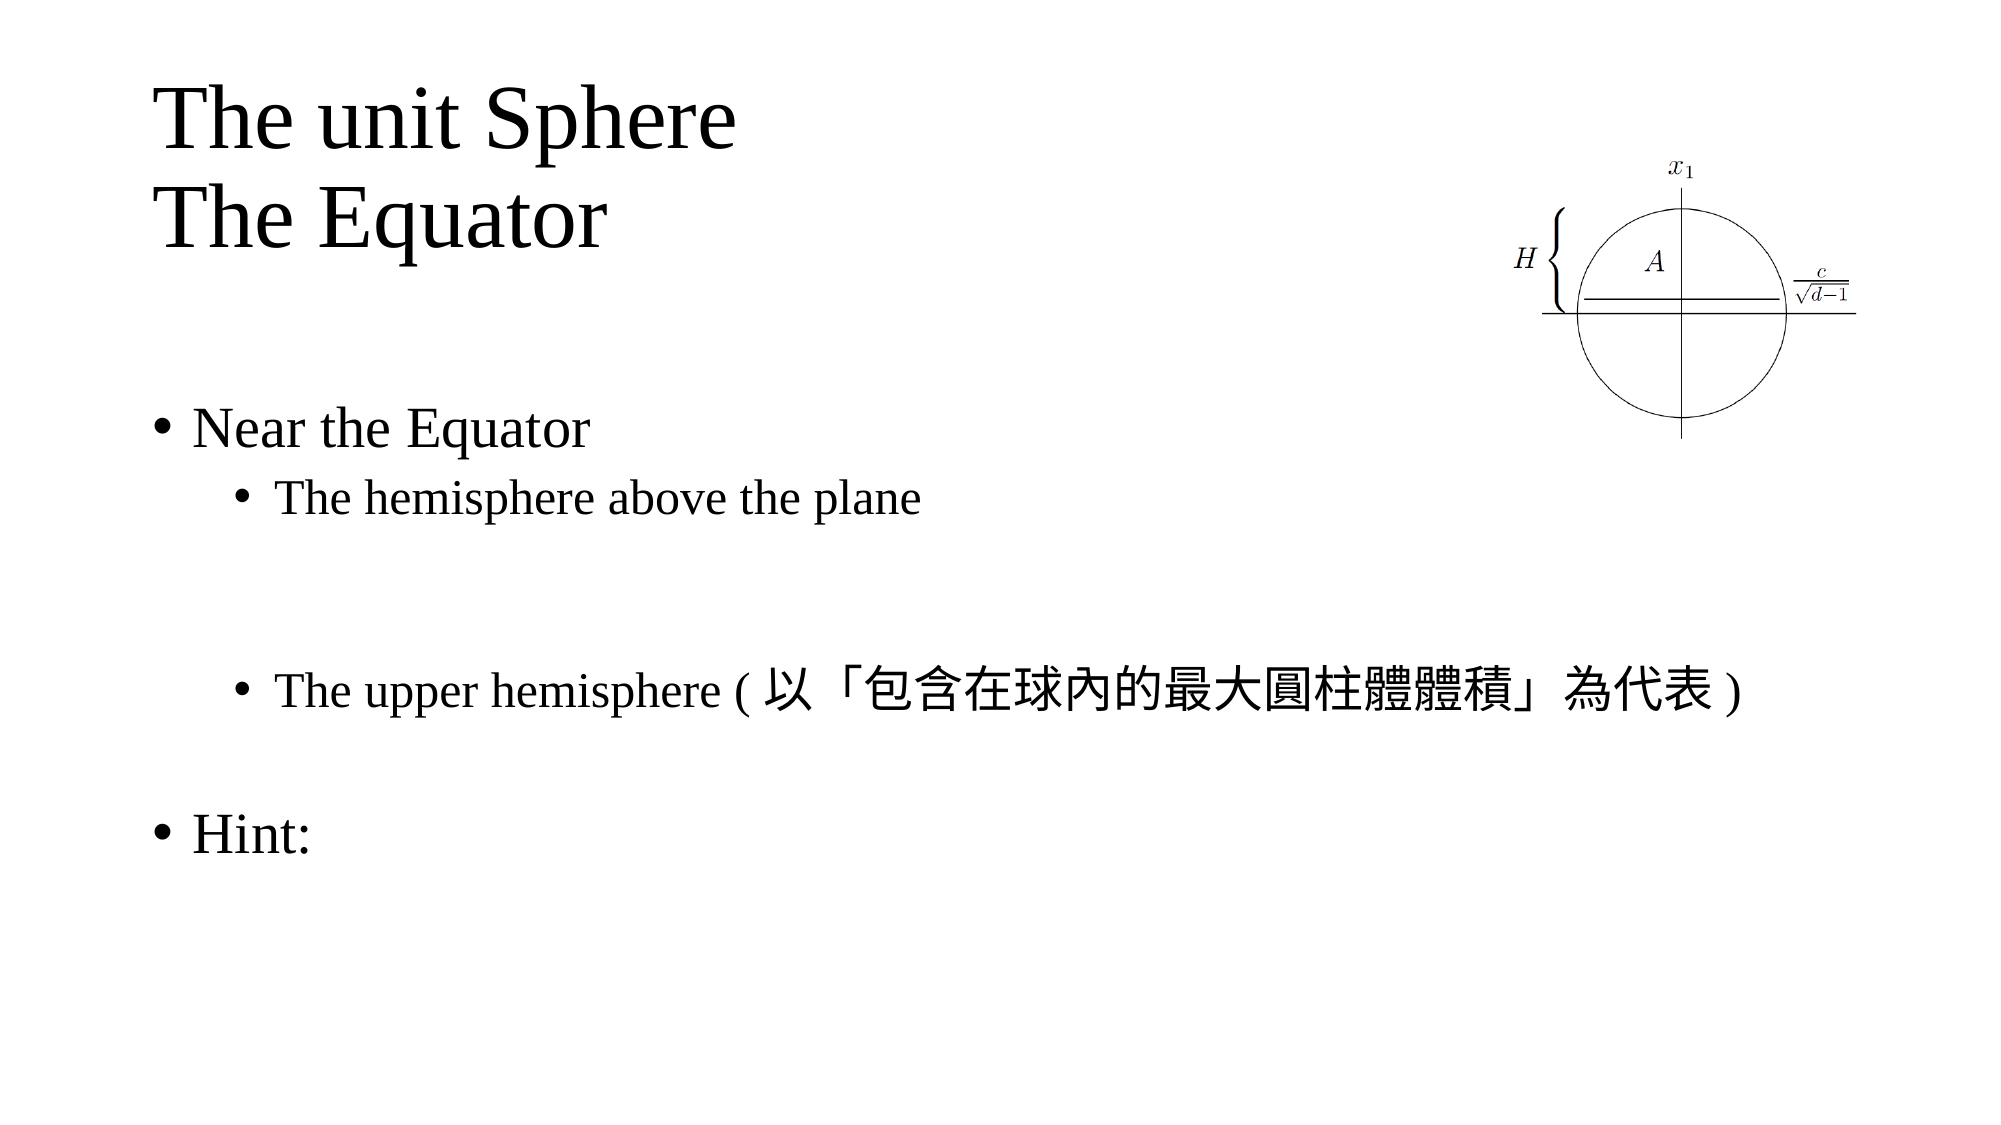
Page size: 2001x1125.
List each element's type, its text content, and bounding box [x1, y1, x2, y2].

title The unit Sphere The Equator [137, 59, 1863, 278]
picture [1505, 151, 1863, 448]
